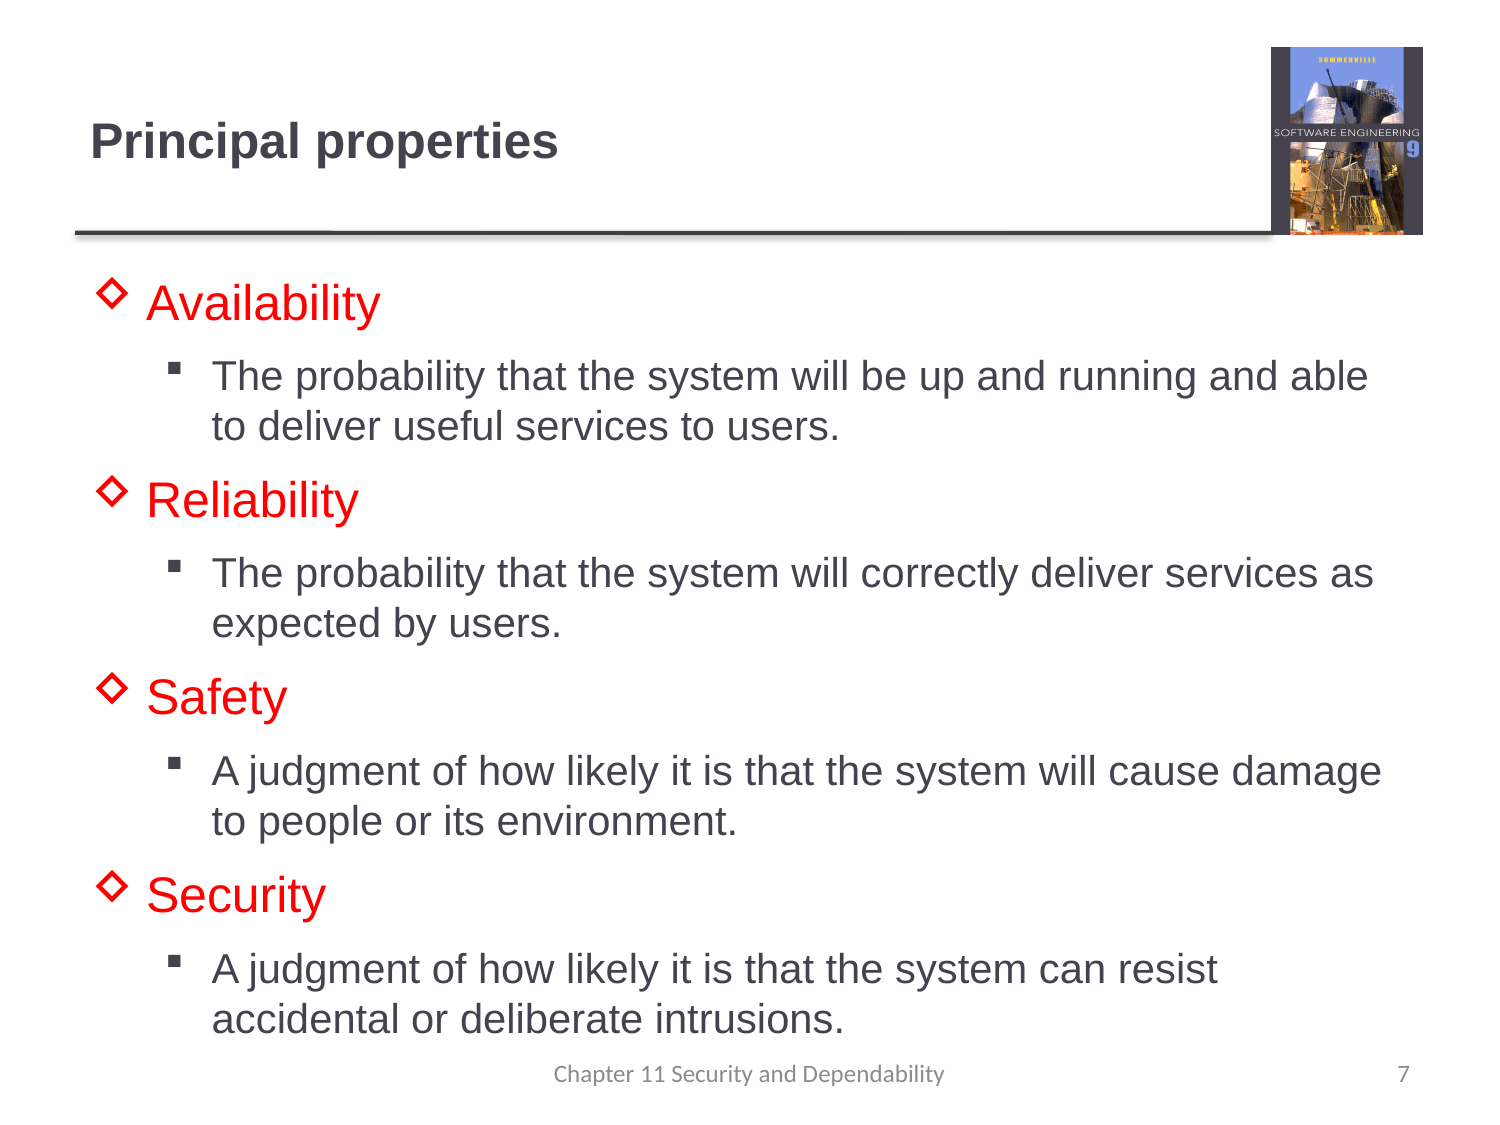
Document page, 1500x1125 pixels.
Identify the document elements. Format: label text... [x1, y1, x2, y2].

slide_number 7 [1074, 1042, 1425, 1103]
footer Chapter 11 Security and Dependability [512, 1042, 988, 1103]
picture [1272, 47, 1423, 235]
list Availability The probability that the system will be up and running and able to deliver useful services to users. Reliability The probability that the system will correctly deliver services as expected by users. Safety A judgment of how likely it is that the system will cause damage to people or its environment. Security A judgment of how likely it is that the system can resist accidental or deliberate intrusions. [75, 262, 1425, 1043]
title Principal properties [74, 44, 1272, 233]
